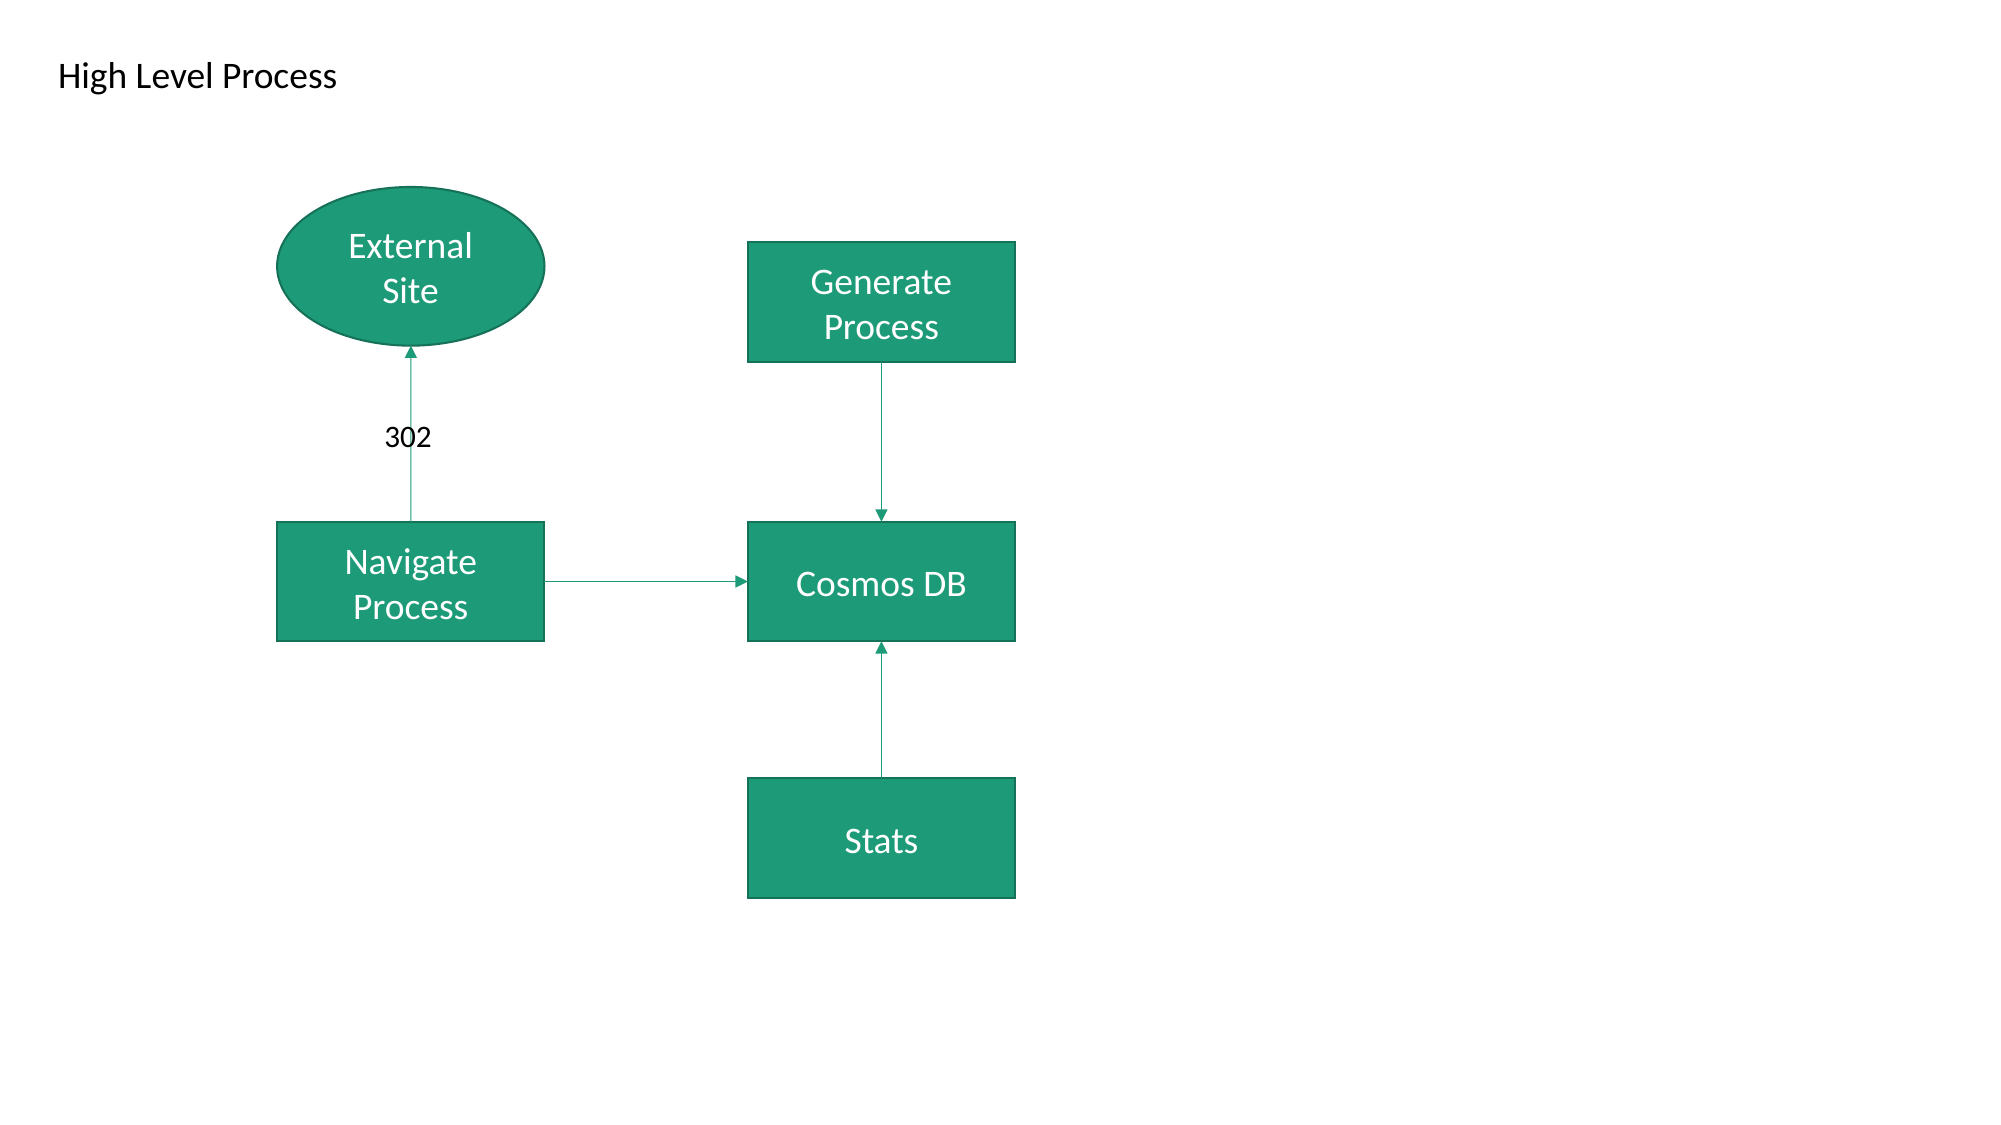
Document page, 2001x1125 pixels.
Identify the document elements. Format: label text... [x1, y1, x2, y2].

text_box High Level Process [43, 43, 644, 104]
text_box Navigate Process [276, 521, 545, 642]
text_box 302 [411, 408, 474, 461]
text_box External Site [276, 185, 546, 347]
text_box Stats [747, 777, 1016, 899]
text_box 302 [369, 408, 410, 461]
text_box Cosmos DB [747, 521, 1016, 642]
text_box Generate Process [747, 241, 1016, 363]
